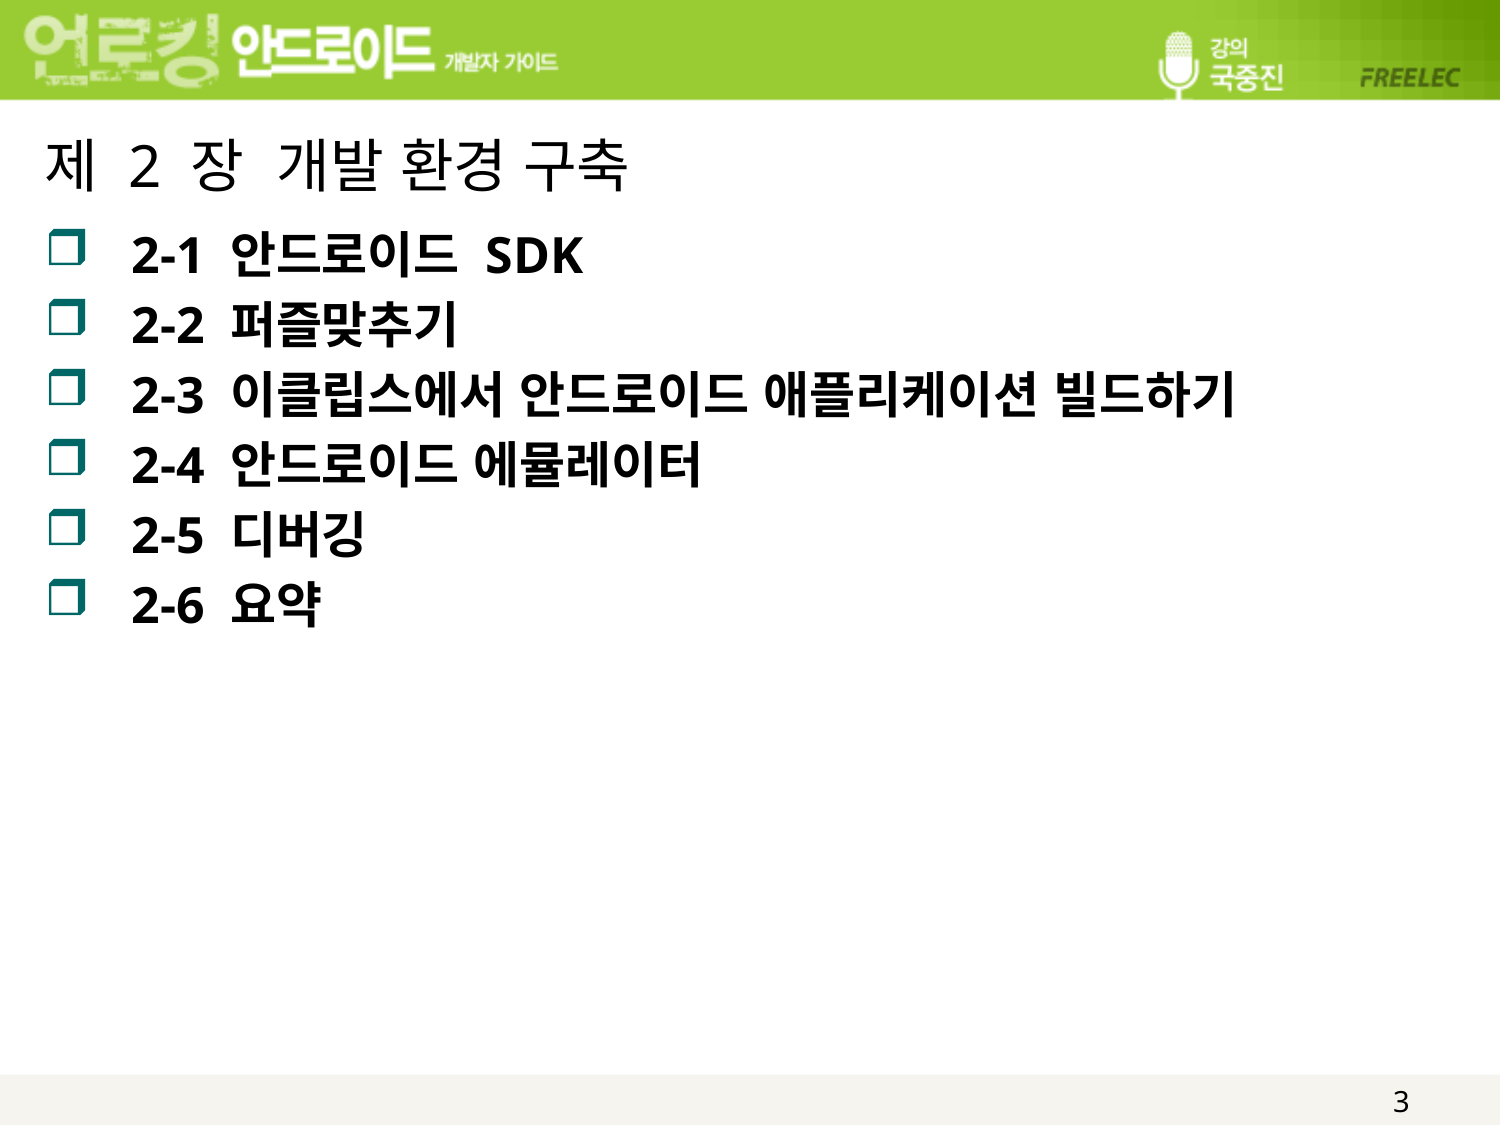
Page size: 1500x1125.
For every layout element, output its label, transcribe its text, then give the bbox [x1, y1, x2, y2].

picture [0, 0, 1500, 1074]
title 제 2 장 개발 환경 구축 [29, 128, 1460, 200]
slide_number 3 [1074, 1075, 1426, 1121]
list 2-1 안드로이드 SDK 2-2 퍼즐맞추기 2-3 이클립스에서 안드로이드 애플리케이션 빌드하기 2-4 안드로이드 에뮬레이터 2-5 디버깅 2-6 요약 [29, 215, 1448, 1067]
